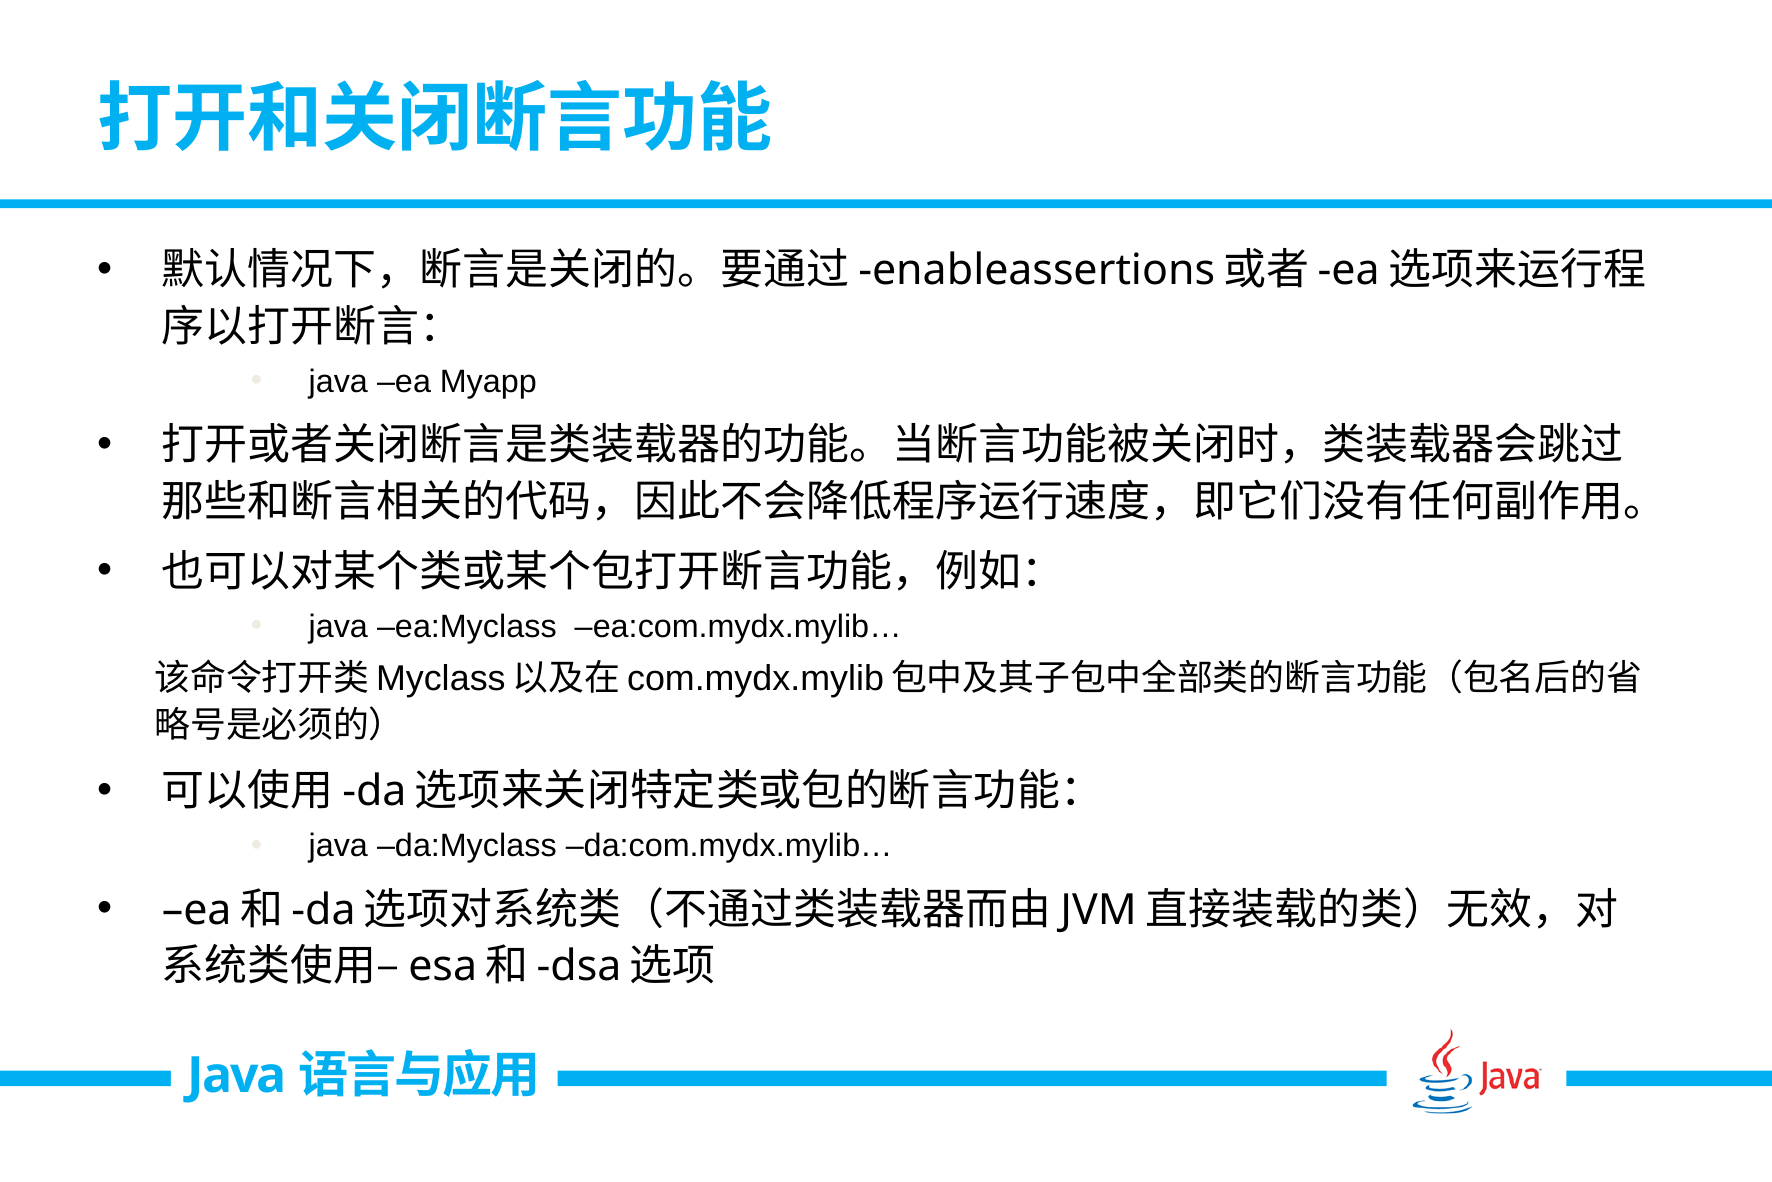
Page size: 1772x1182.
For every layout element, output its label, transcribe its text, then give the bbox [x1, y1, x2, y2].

slide_number [1269, 1094, 1684, 1158]
list 默认情况下，断言是关闭的。要通过-enableassertions或者-ea选项来运行程序以打开断言： java –ea Myapp 打开或者关闭断言是类装载器的功能。当断言功能被关闭时，类装载器会跳过那些和断言相关的代码，因此不会降低程序运行速度，即它们没有任何副作用。 也可以对某个类或某个包打开断言功能，例如： java –ea:Myclass –ea:com.mydx.mylib… 该命令打开类Myclass以及在com.mydx.mylib包中及其子包中全部类的断言功能（包名后的省略号是必须的） 可以使用-da选项来关闭特定类或包的断言功能： java –da:Myclass –da:com.mydx.mylib… –ea和-da选项对系统类（不通过类装载器而由JVM直接装载的类）无效，对系统类使用–esa和-dsa选项 [80, 228, 1677, 1009]
picture [1386, 1019, 1567, 1094]
title 打开和关闭断言功能 [80, 73, 1677, 168]
